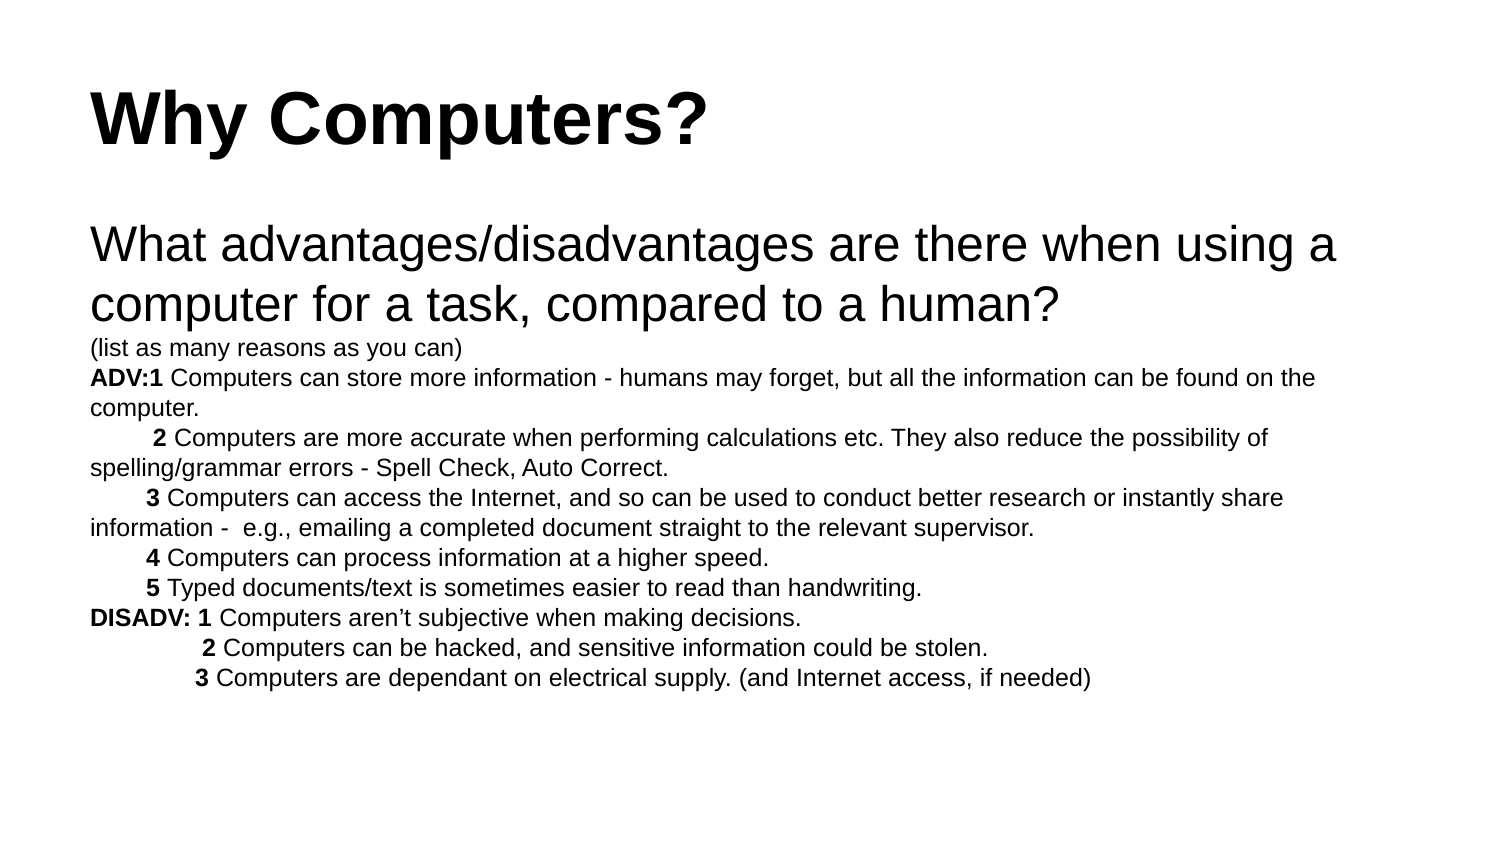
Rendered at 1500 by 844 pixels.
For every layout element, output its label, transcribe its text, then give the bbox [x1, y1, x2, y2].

title Why Computers? [75, 33, 1425, 175]
list What advantages/disadvantages are there when using a computer for a task, compared to a human? (list as many reasons as you can) ADV:1 Computers can store more information - humans may forget, but all the information can be found on the computer. 2 Computers are more accurate when performing calculations etc. They also reduce the possibility of spelling/grammar errors - Spell Check, Auto Correct. 3 Computers can access the Internet, and so can be used to conduct better research or instantly share information - e.g., emailing a completed document straight to the relevant supervisor. 4 Computers can process information at a higher speed. 5 Typed documents/text is sometimes easier to read than handwriting. DISADV: 1 Computers aren’t subjective when making decisions. 2 Computers can be hacked, and sensitive information could be stolen. 3 Computers are dependant on electrical supply. (and Internet access, if needed) [75, 196, 1425, 808]
